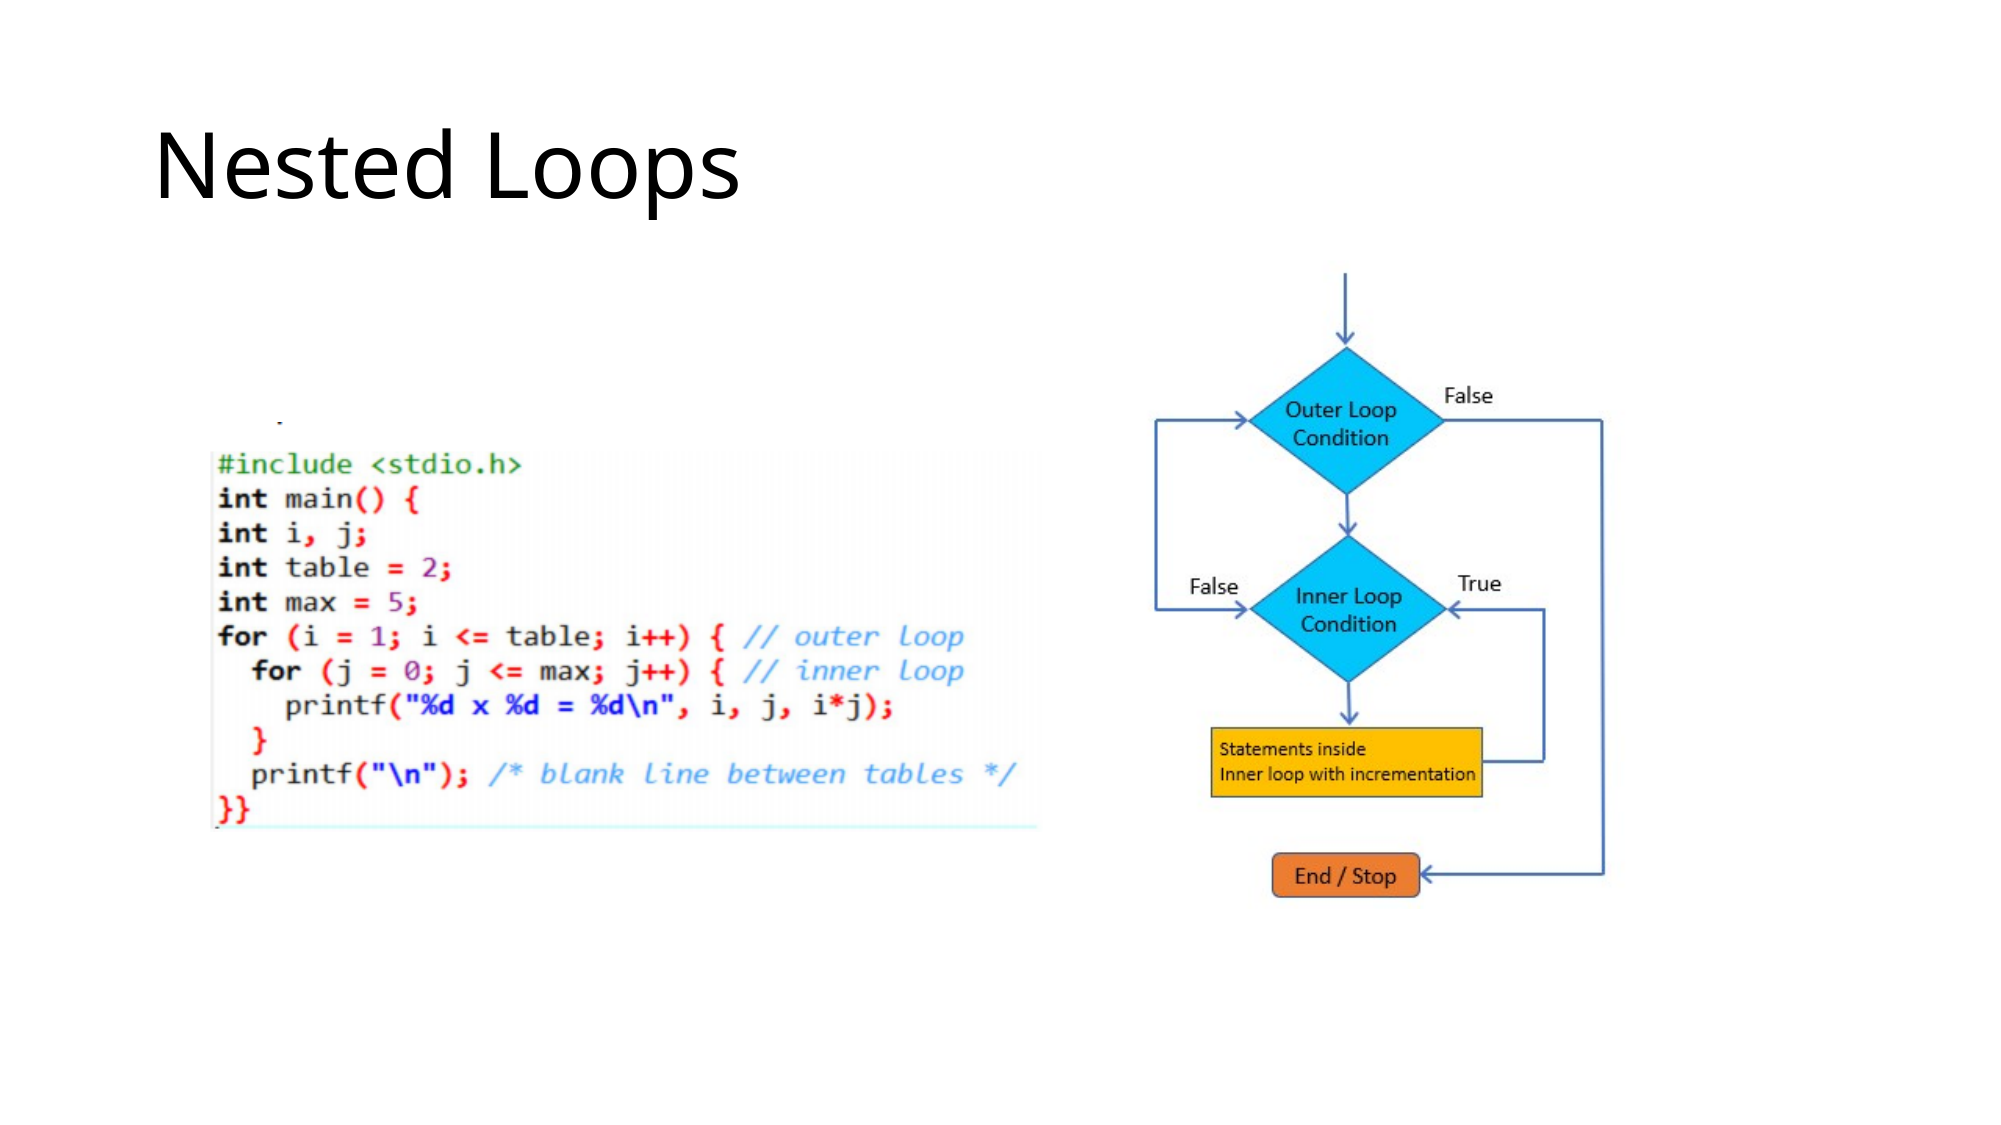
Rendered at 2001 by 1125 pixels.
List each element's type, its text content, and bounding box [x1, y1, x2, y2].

title Nested Loops [137, 59, 1863, 278]
picture [195, 422, 1043, 832]
picture [1100, 228, 1660, 909]
